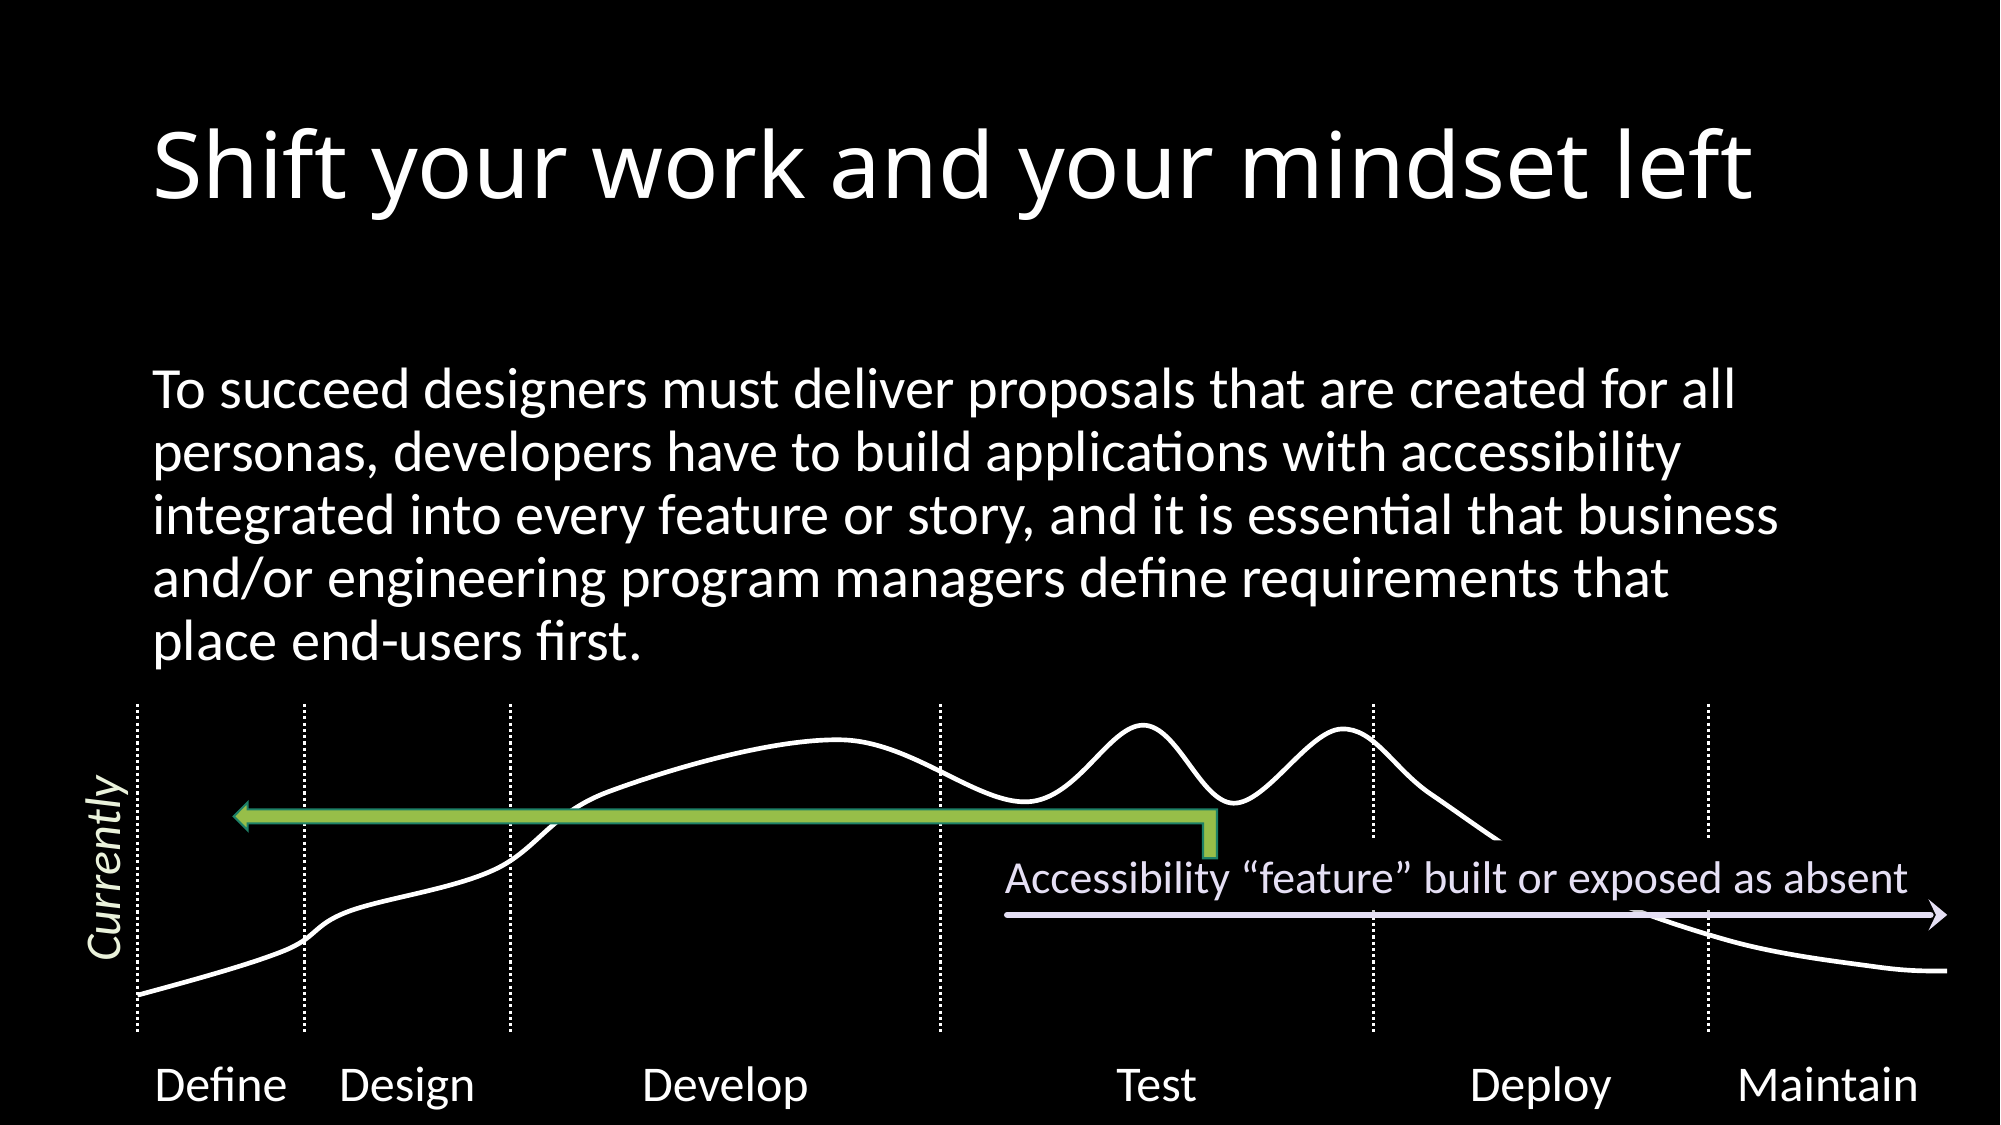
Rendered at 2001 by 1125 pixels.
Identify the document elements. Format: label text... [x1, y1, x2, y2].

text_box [62, 703, 1948, 1120]
text_box To succeed designers must deliver proposals that are created for all personas, developers have to build applications with accessibility integrated into every feature or story, and it is essential that business and/or engineering program managers define requirements that place end-users first. [137, 351, 1824, 703]
title Shift your work and your mindset left [137, 59, 1863, 278]
